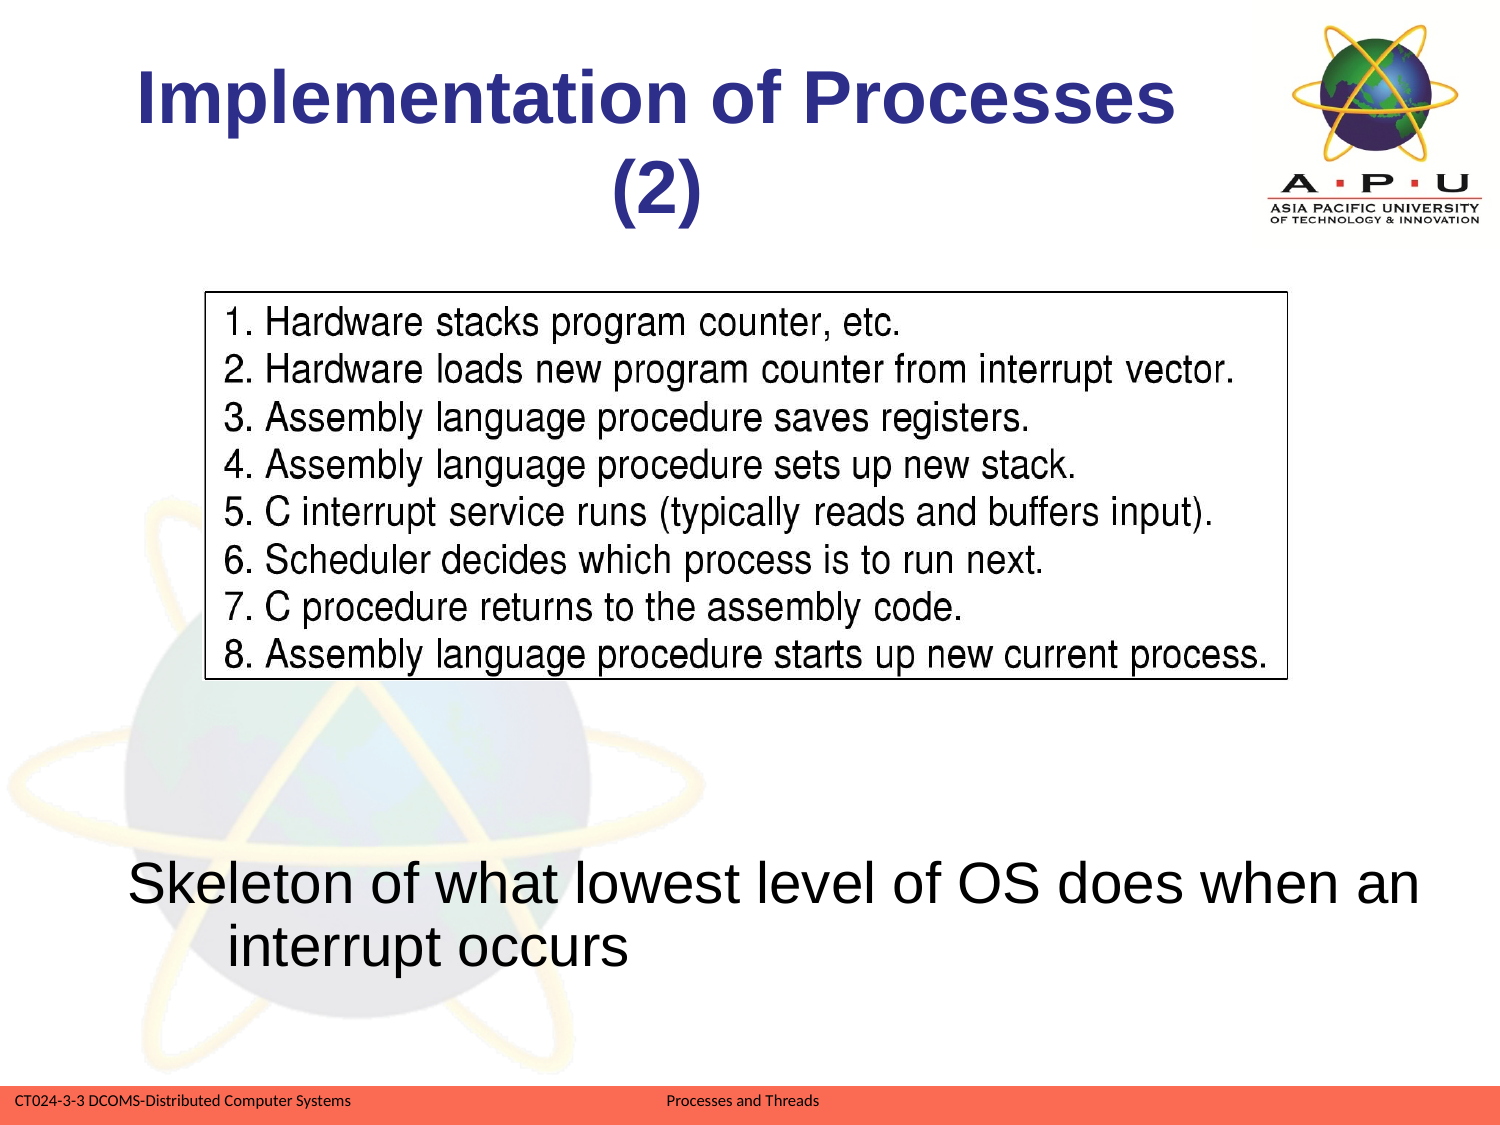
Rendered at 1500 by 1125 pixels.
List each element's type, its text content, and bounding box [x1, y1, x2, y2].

picture [201, 260, 1293, 681]
list Skeleton of what lowest level of OS does when an interrupt occurs [112, 845, 1439, 1000]
title Implementation of Processes (2) [79, 45, 1235, 233]
picture [1251, 0, 1500, 249]
